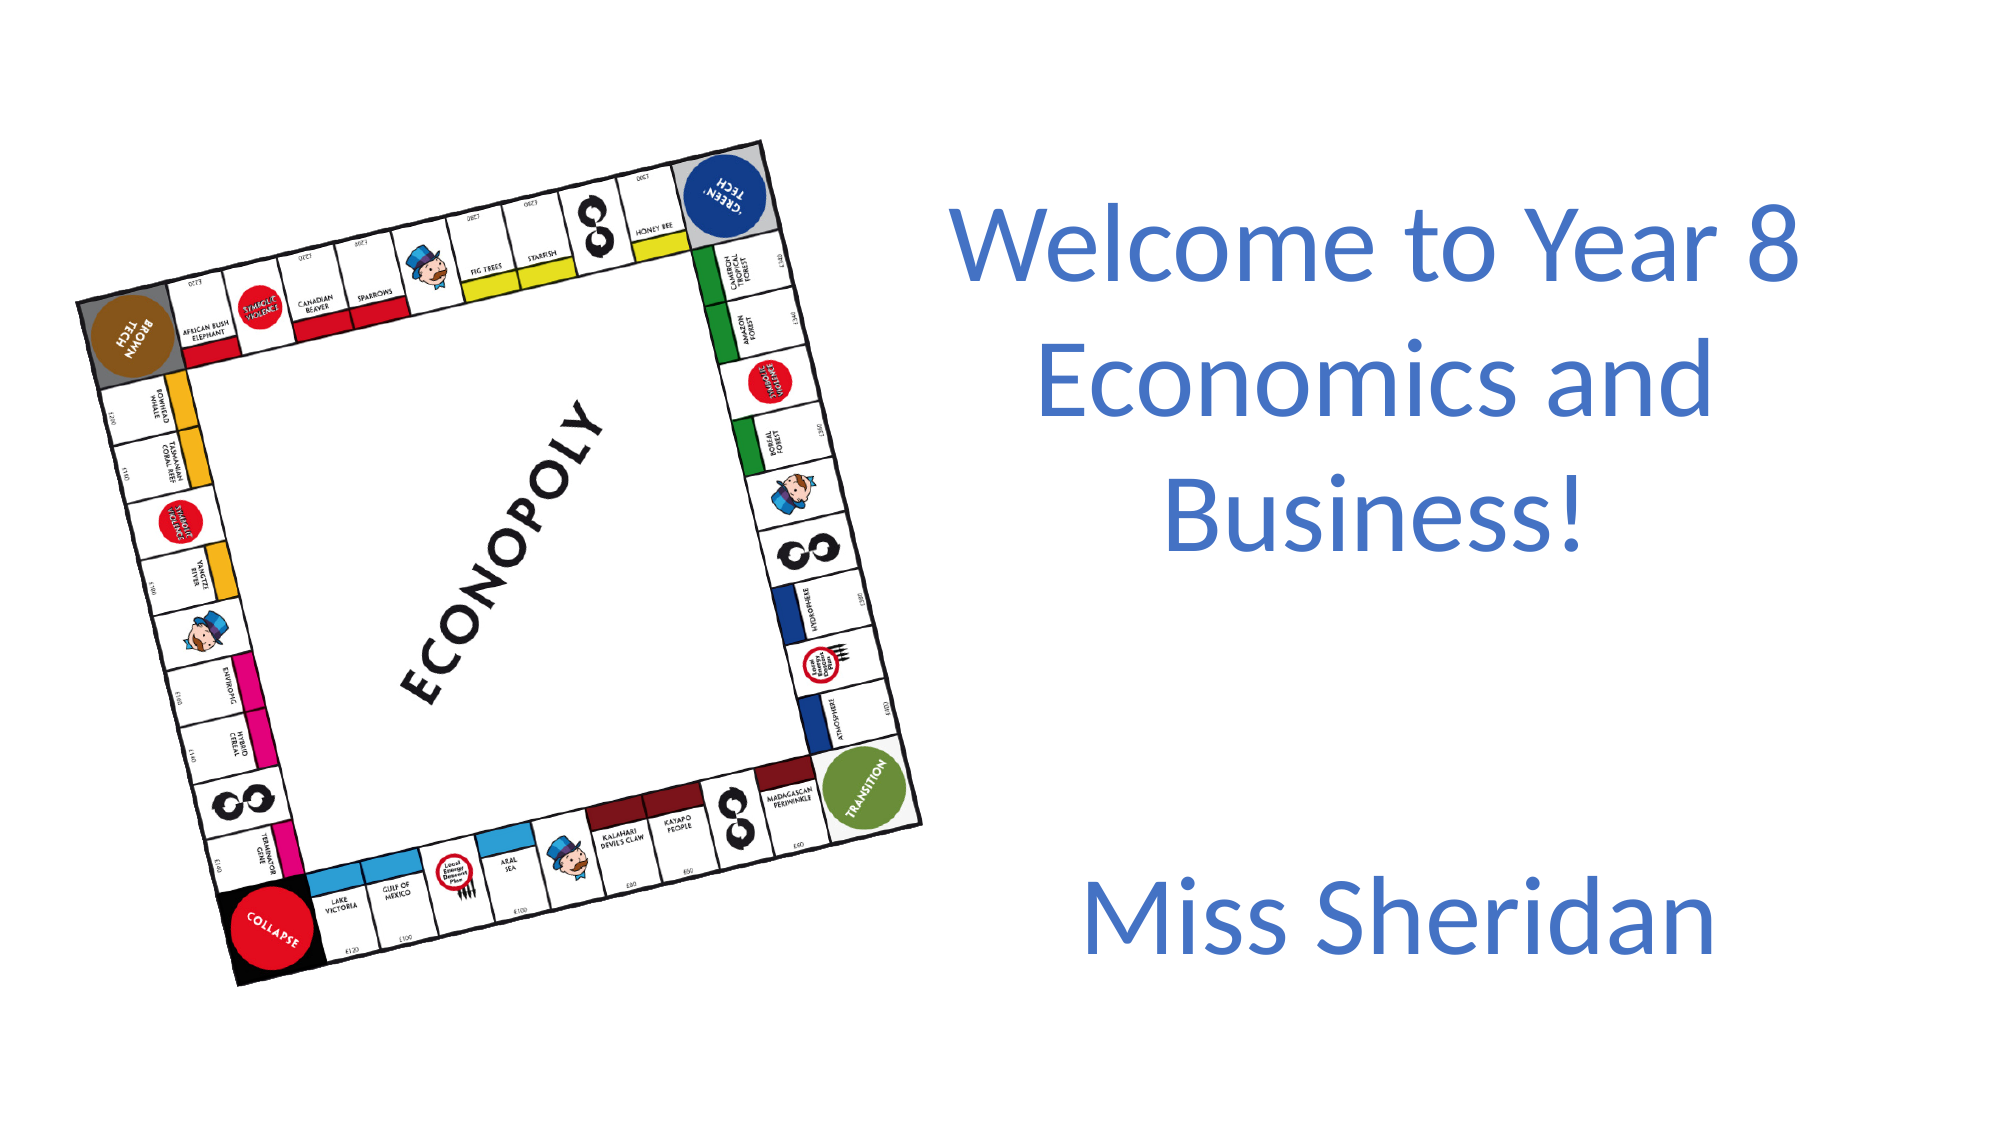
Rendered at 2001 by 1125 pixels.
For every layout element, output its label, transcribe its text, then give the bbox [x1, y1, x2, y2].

picture [76, 139, 923, 986]
text_box Miss Sheridan [1064, 834, 1734, 985]
text_box Welcome to Year 8 Economics and Business! [922, 161, 1829, 582]
